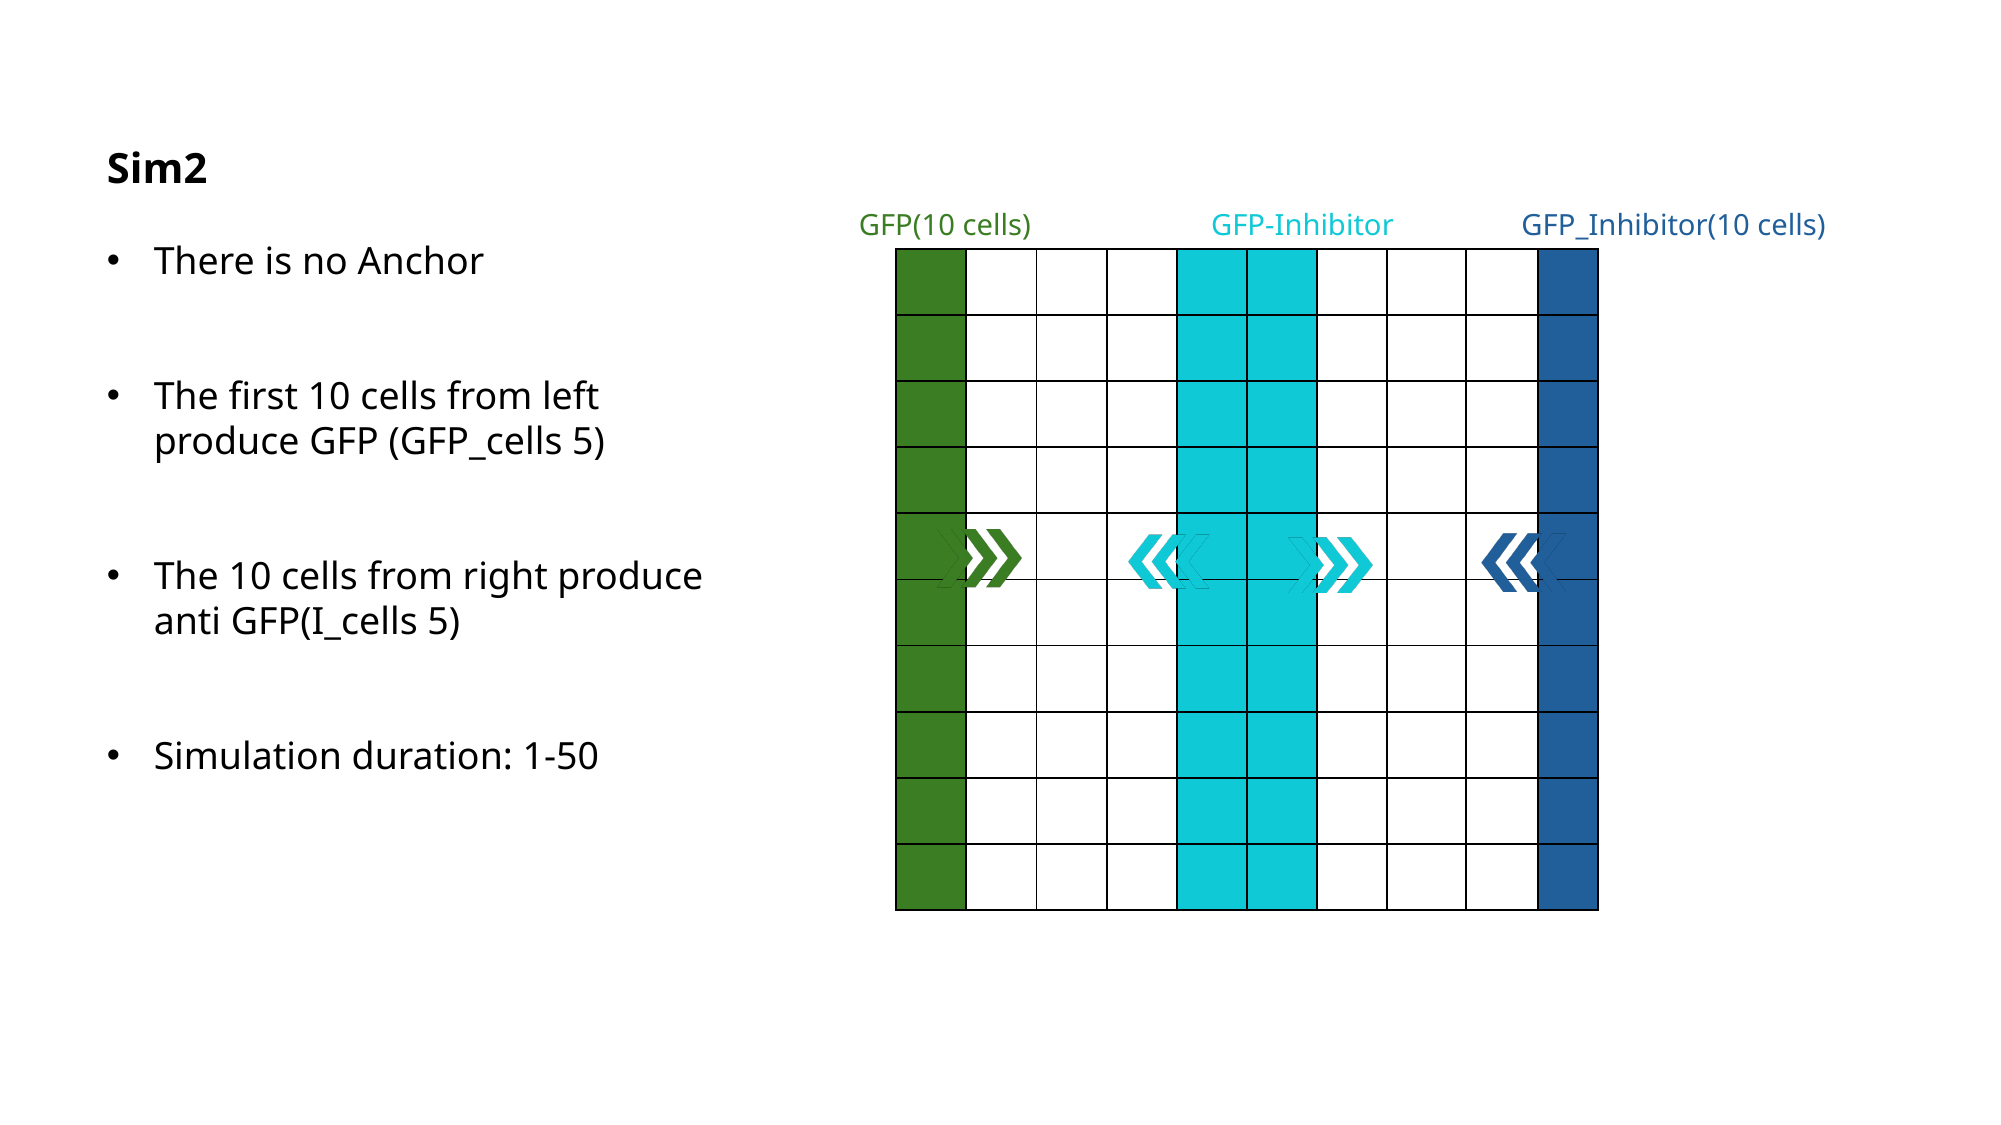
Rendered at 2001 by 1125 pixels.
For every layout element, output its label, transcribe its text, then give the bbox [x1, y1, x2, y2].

table_header [1388, 250, 1465, 314]
text_box GFP(10 cells) GFP-Inhibitor GFP_Inhibitor(10 cells) [843, 198, 2000, 249]
table_cell [967, 580, 1036, 645]
table_cell [1539, 382, 1597, 446]
table_cell [1467, 580, 1537, 645]
text_box Sim2 There is no Anchor The first 10 cells from left produce GFP (GFP_cells 5) The 10 cells from right produce anti GFP(I_cells 5) Simulation duration: 1-50 [91, 134, 745, 1100]
table_cell [1037, 316, 1106, 380]
table_cell [1248, 514, 1316, 579]
table_cell [1037, 845, 1106, 909]
table_cell [1388, 713, 1465, 777]
table_cell [1539, 845, 1597, 909]
table_cell [1388, 646, 1465, 711]
table_header [1467, 250, 1537, 314]
table_cell [967, 382, 1036, 446]
table_cell [1467, 779, 1537, 843]
table_cell [1318, 779, 1386, 843]
table_cell [1248, 845, 1316, 909]
table_cell [1108, 382, 1176, 446]
table_cell [897, 713, 965, 777]
table_cell [1178, 845, 1246, 909]
table_cell [1037, 382, 1106, 446]
table_cell [1178, 646, 1246, 711]
table_cell [1108, 646, 1176, 711]
table_cell [1248, 713, 1316, 777]
table_cell [967, 448, 1036, 512]
table_cell [1108, 514, 1176, 579]
table_cell [1388, 316, 1465, 380]
table_cell [1108, 713, 1176, 777]
table_cell [1539, 580, 1597, 645]
picture [1121, 516, 1216, 607]
table_cell [1318, 382, 1386, 446]
table_cell [1108, 779, 1176, 843]
table_cell [1037, 448, 1106, 512]
table_cell [897, 448, 965, 512]
table_cell [1388, 448, 1465, 512]
table_cell [967, 316, 1036, 380]
table_cell [1108, 580, 1176, 645]
table_cell [1318, 514, 1386, 579]
table_cell [1178, 580, 1246, 645]
table_cell [1178, 448, 1246, 512]
table_cell [1178, 713, 1246, 777]
table_cell [1037, 779, 1106, 843]
table_header [1318, 250, 1386, 314]
table_cell [1467, 646, 1537, 711]
table_cell [1037, 514, 1106, 579]
table_cell [1572, 514, 1597, 579]
table_cell [1539, 646, 1597, 711]
table_cell [1467, 514, 1474, 579]
table_cell [1028, 514, 1036, 579]
table_header [897, 250, 965, 314]
table_cell [967, 779, 1036, 843]
table_cell [1467, 845, 1537, 909]
table_cell [1108, 448, 1176, 512]
table_cell [1388, 382, 1465, 446]
table_cell [967, 646, 1036, 711]
table_cell [1388, 779, 1465, 843]
table_cell [897, 382, 965, 446]
table_cell [1248, 448, 1316, 512]
table_cell [1248, 316, 1316, 380]
table_cell [1539, 779, 1597, 843]
table_cell [1037, 713, 1106, 777]
table_header [1037, 250, 1106, 314]
table_cell [1178, 316, 1246, 380]
picture [1281, 518, 1379, 613]
table_cell [897, 316, 965, 380]
table_cell [967, 845, 1036, 909]
table_cell [1178, 779, 1246, 843]
table_cell [1467, 382, 1537, 446]
table_cell [1318, 448, 1386, 512]
table_cell [897, 514, 929, 579]
table_cell [1467, 713, 1537, 777]
table_cell [1318, 580, 1386, 645]
table_cell [1037, 646, 1106, 711]
table_cell [1178, 382, 1246, 446]
table_cell [1248, 580, 1316, 645]
table_cell [1037, 580, 1106, 645]
table_cell [1388, 845, 1465, 909]
table_cell [1318, 845, 1386, 909]
table_cell [1318, 713, 1386, 777]
table_cell [1108, 316, 1176, 380]
table_header [967, 250, 1036, 314]
table_header [1248, 250, 1316, 314]
table_cell [1388, 514, 1465, 579]
table_cell [1318, 316, 1386, 380]
table_cell [897, 580, 965, 645]
table_cell [897, 845, 965, 909]
picture [929, 509, 1028, 607]
table_header [1539, 250, 1597, 314]
table_cell [1539, 316, 1597, 380]
table_cell [1248, 779, 1316, 843]
table_header [1108, 250, 1176, 314]
table_cell [1539, 713, 1597, 777]
table_cell [1248, 646, 1316, 711]
picture [1474, 512, 1572, 613]
table_cell [1318, 646, 1386, 711]
table_cell [1467, 316, 1537, 380]
table_cell [967, 713, 1036, 777]
table_cell [897, 646, 965, 711]
table_cell [1178, 514, 1246, 579]
table_cell [897, 779, 965, 843]
table_header [1178, 250, 1246, 314]
table_cell [1539, 448, 1597, 512]
table_cell [1248, 382, 1316, 446]
table_cell [1467, 448, 1537, 512]
table_cell [1388, 580, 1465, 645]
table_cell [1108, 845, 1176, 909]
